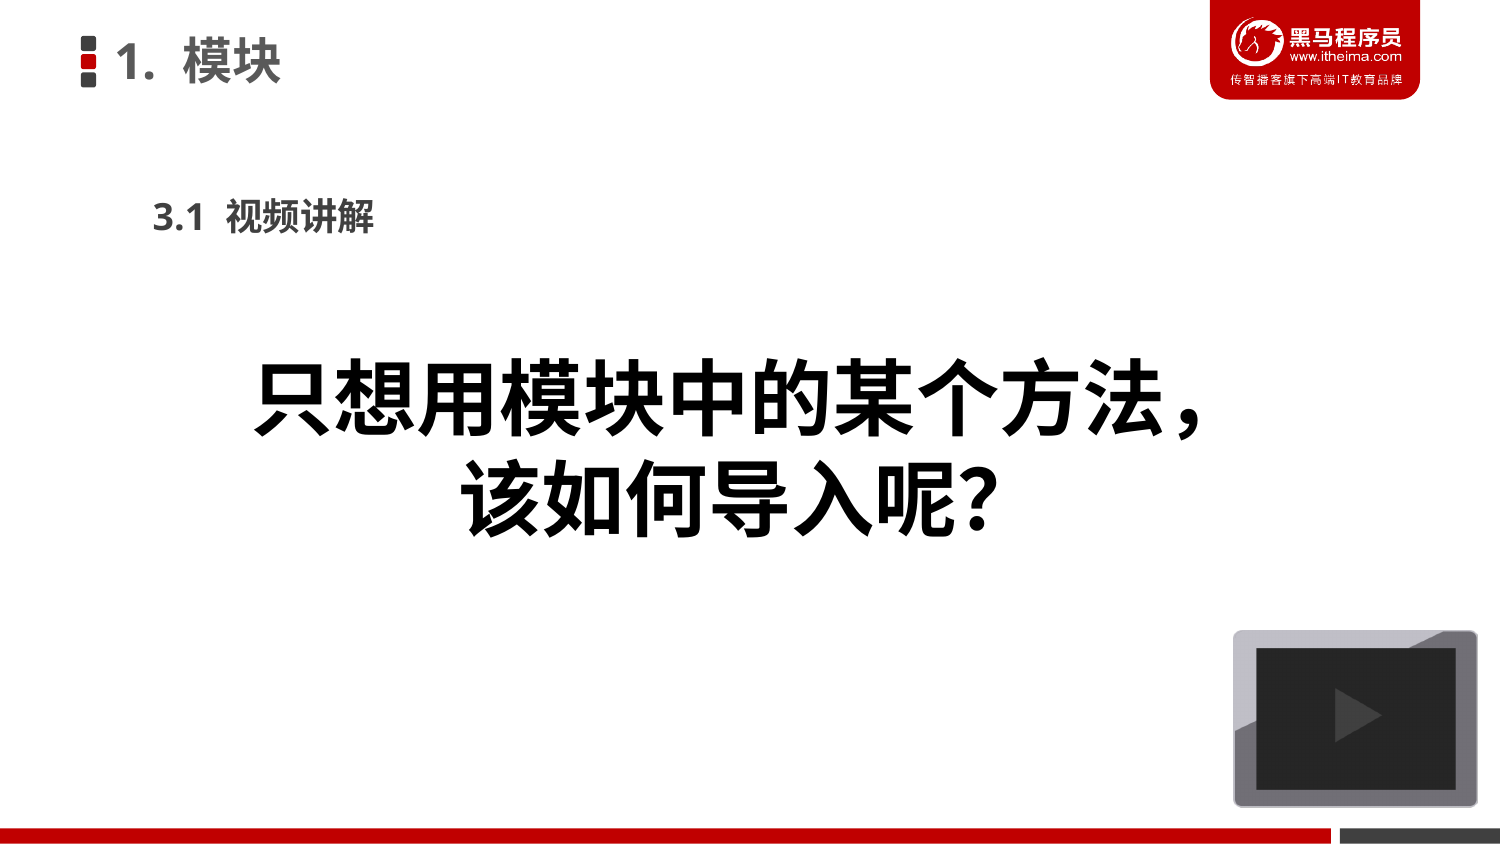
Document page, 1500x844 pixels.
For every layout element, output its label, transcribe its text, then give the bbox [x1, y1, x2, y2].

text_box 1. 模块 [103, 0, 987, 130]
text_box 只想用模块中的某个方法，该如何导入呢？ [219, 339, 1281, 555]
text_box 3.1 视频讲解 [138, 185, 715, 246]
picture [1232, 630, 1478, 809]
picture [1212, 8, 1421, 94]
